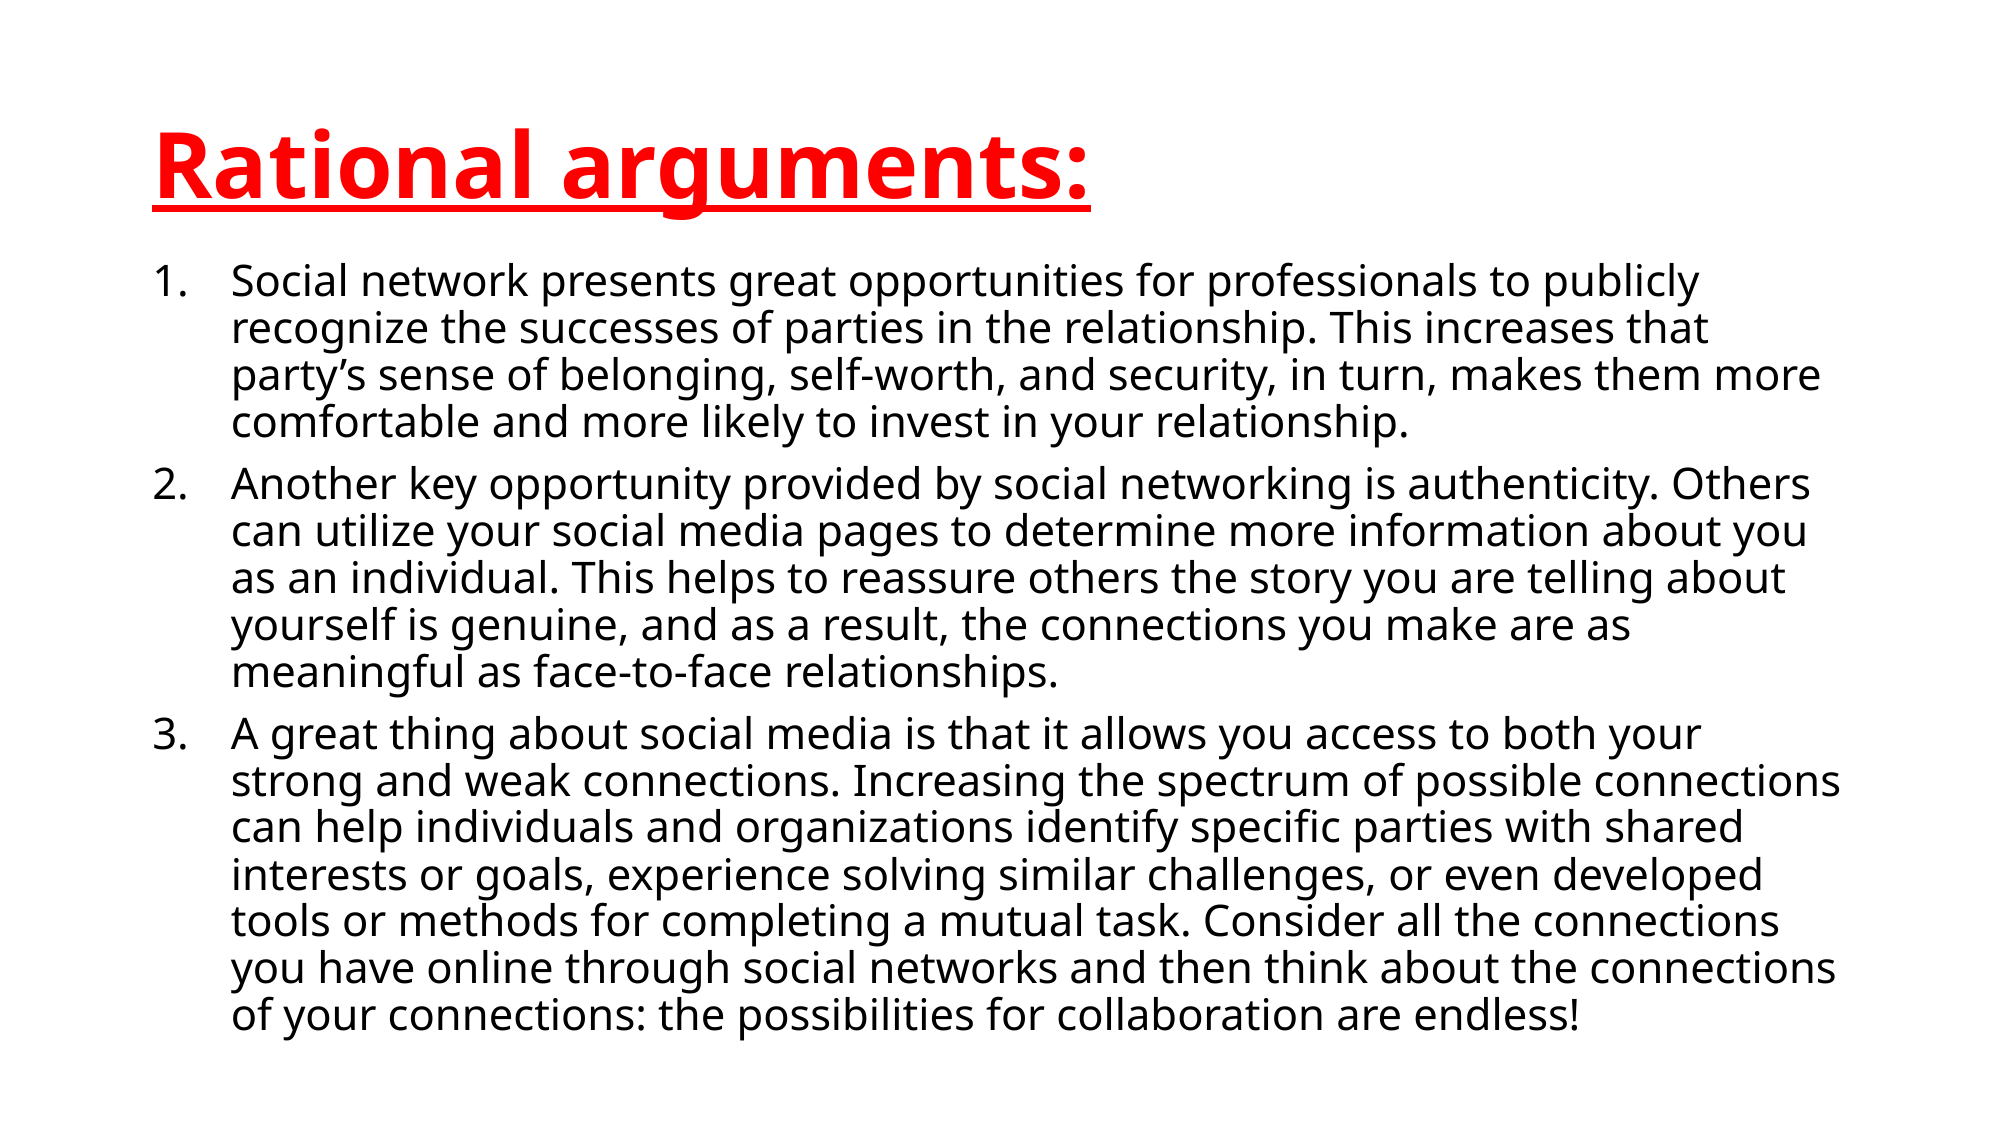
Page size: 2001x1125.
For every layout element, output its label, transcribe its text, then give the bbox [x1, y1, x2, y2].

title Rational arguments: [137, 59, 1863, 251]
list Social network presents great opportunities for professionals to publicly recognize the successes of parties in the relationship. This increases that party’s sense of belonging, self-worth, and security, in turn, makes them more comfortable and more likely to invest in your relationship. Another key opportunity provided by social networking is authenticity. Others can utilize your social media pages to determine more information about you as an individual. This helps to reassure others the story you are telling about yourself is genuine, and as a result, the connections you make are as meaningful as face-to-face relationships. A great thing about social media is that it allows you access to both your strong and weak connections. Increasing the spectrum of possible connections can help individuals and organizations identify specific parties with shared interests or goals, experience solving similar challenges, or even developed tools or methods for completing a mutual task. Consider all the connections you have online through social networks and then think about the connections of your connections: the possibilities for collaboration are endless! [137, 251, 1863, 1094]
